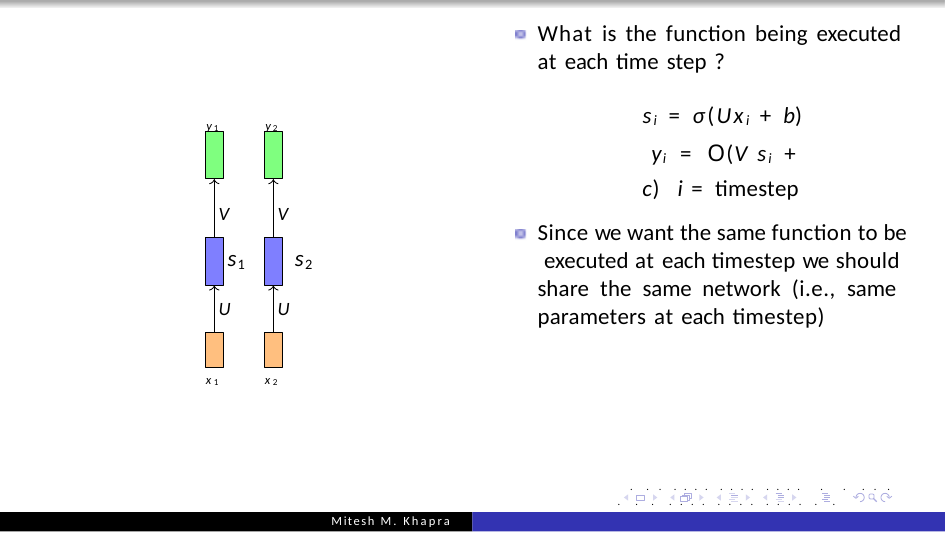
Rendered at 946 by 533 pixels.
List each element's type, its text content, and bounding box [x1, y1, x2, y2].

picture [515, 30, 527, 42]
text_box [267, 178, 280, 238]
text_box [204, 130, 224, 182]
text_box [0, 511, 946, 532]
title What is the function being executed at each time step ? [38, 16, 908, 107]
text_box U [229, 294, 234, 319]
text_box x2 [258, 366, 288, 388]
text_box s1 s2 [230, 239, 257, 272]
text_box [263, 340, 283, 369]
text_box si = σ(Uxi + b) yi = O(V si + c) i = timestep [635, 88, 807, 201]
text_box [204, 340, 224, 369]
text_box U [288, 294, 293, 319]
text_box y2 [259, 112, 287, 134]
text_box x1 [199, 369, 228, 388]
text_box s1 s2 [288, 239, 315, 272]
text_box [208, 178, 220, 238]
picture [515, 229, 527, 241]
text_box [263, 241, 283, 333]
text_box V [287, 199, 291, 225]
text_box Since we want the same function to be executed at each timestep we should share the same network (i.e., same parameters at each timestep) [535, 215, 908, 329]
text_box . . . . . . . . . . . . . . . . . . . . . . . . . . . . . . . . . . . . . . . . 13/1 CS7015 (Deep Learning) : Lecture 13 [488, 480, 942, 510]
picture [0, 0, 945, 8]
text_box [204, 241, 224, 333]
text_box y1 [200, 112, 228, 134]
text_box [263, 130, 283, 182]
